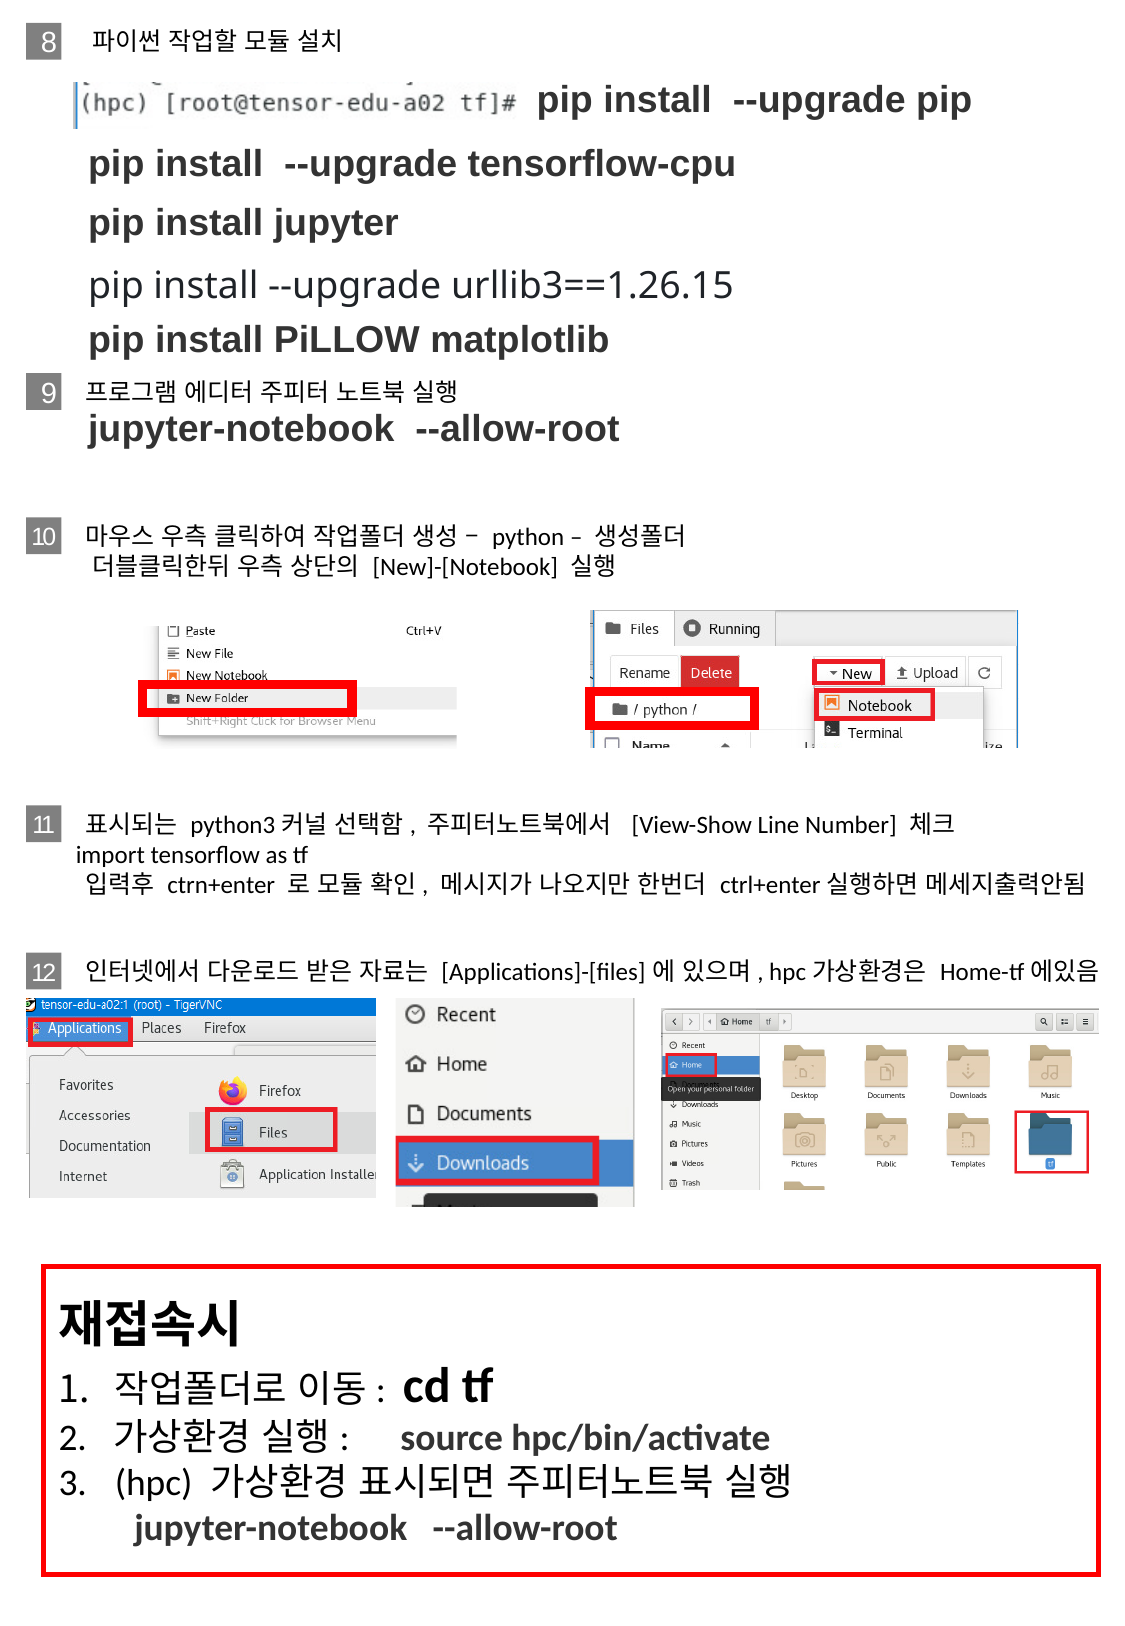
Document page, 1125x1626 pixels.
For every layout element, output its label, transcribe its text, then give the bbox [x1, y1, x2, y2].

text_box pip install PiLLOW matplotlib [73, 307, 1047, 368]
text_box 9 [25, 372, 43, 411]
text_box 프로그램 에디터 주피터 노트북 실행 [43, 368, 781, 414]
text_box 인터넷에서 다운로드 받은 자료는 [Applications]-[files]에 있으며, hpc가상환경은 Home-tf에있음 [43, 948, 1125, 993]
text_box 재접속시 작업폴더로 이동: cd tf 2. 가상환경 실행: source hpc/bin/activate (hpc) 가상환경 표시되면 주피터노트북 실행 jupyter-notebook --allow-root [43, 1265, 1100, 1575]
text_box pip install --upgrade urllib3==1.26.15 [73, 254, 1047, 307]
text_box pip install --upgrade pip [521, 67, 1125, 128]
text_box 표시되는 python3커널 선택함, 주피터노트북에서 [View-Show Line Number] 체크 import tensorflow as tf 입력후 ctrn+enter 로 모듈 확인, 메시지가 나오지만 한번더 ctrl+enter실행하면 메세지출력안됨 [43, 800, 1125, 906]
picture [661, 1008, 1099, 1190]
text_box 8 [25, 22, 43, 61]
picture [73, 82, 521, 129]
text_box 11 [25, 804, 43, 843]
text_box 10 [25, 516, 43, 555]
text_box pip install --upgrade tensorflow-cpu [73, 131, 1047, 190]
text_box 파이썬 작업할 모듈 설치 [43, 18, 781, 64]
text_box 마우스 우측 클릭하여 작업폴더 생성 – python – 생성폴더 더블클릭한뒤 우측 상단의 [New]-[Notebook] 실행 [43, 512, 781, 588]
text_box jupyter-notebook --allow-root [73, 396, 1047, 457]
picture [395, 998, 649, 1207]
text_box pip install jupyter [73, 190, 1047, 251]
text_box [61, 610, 1019, 749]
picture [26, 998, 376, 1198]
text_box 12 [25, 952, 43, 990]
